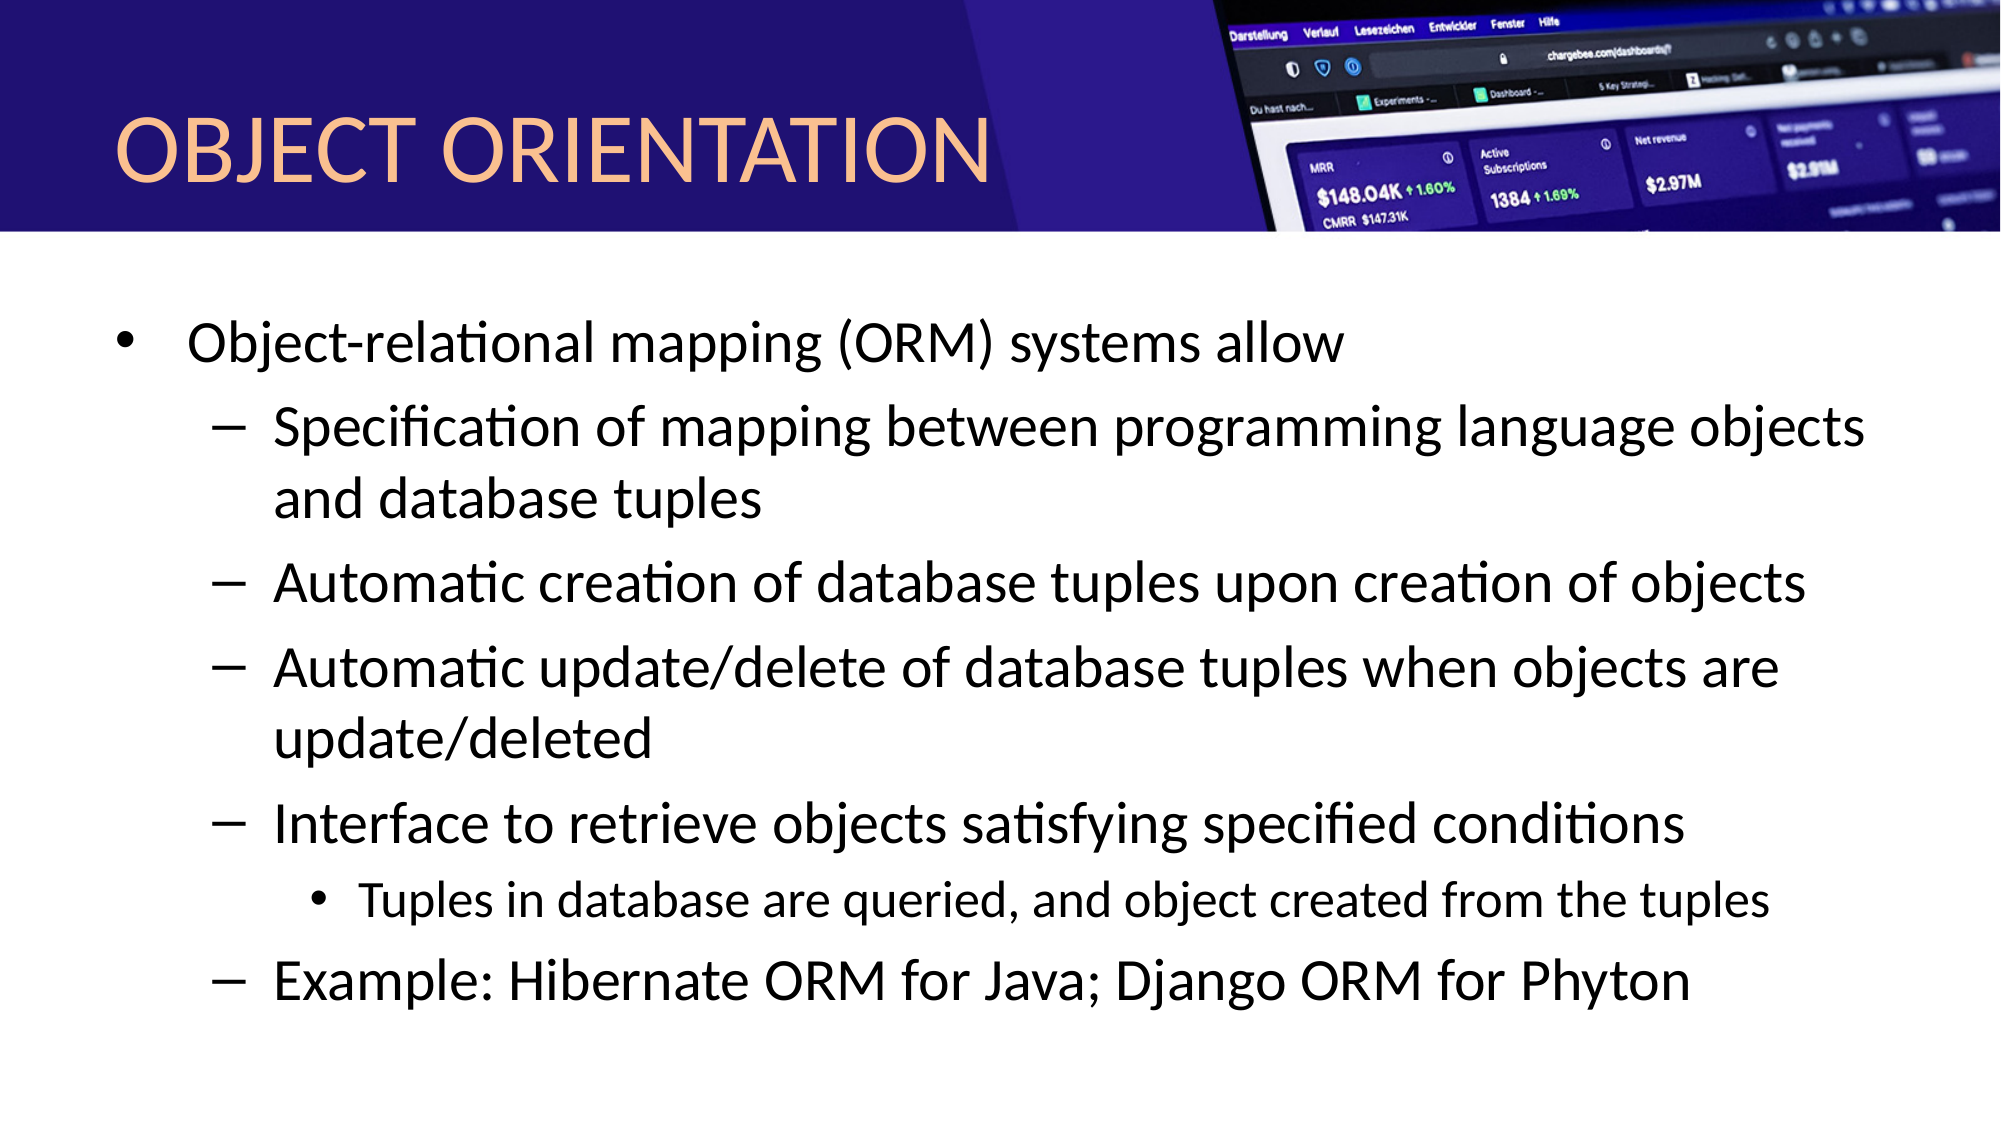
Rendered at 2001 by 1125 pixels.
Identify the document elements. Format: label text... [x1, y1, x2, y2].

picture [0, 0, 2001, 1125]
title OBJECT ORIENTATION [99, 22, 1913, 262]
list Object-relational mapping (ORM) systems allow Specification of mapping between programming language objects and database tuples Automatic creation of database tuples upon creation of objects Automatic update/delete of database tuples when objects are update/deleted Interface to retrieve objects satisfying specified conditions Tuples in database are queried, and object created from the tuples Example: Hibernate ORM for Java; Django ORM for Phyton [99, 295, 1913, 1034]
